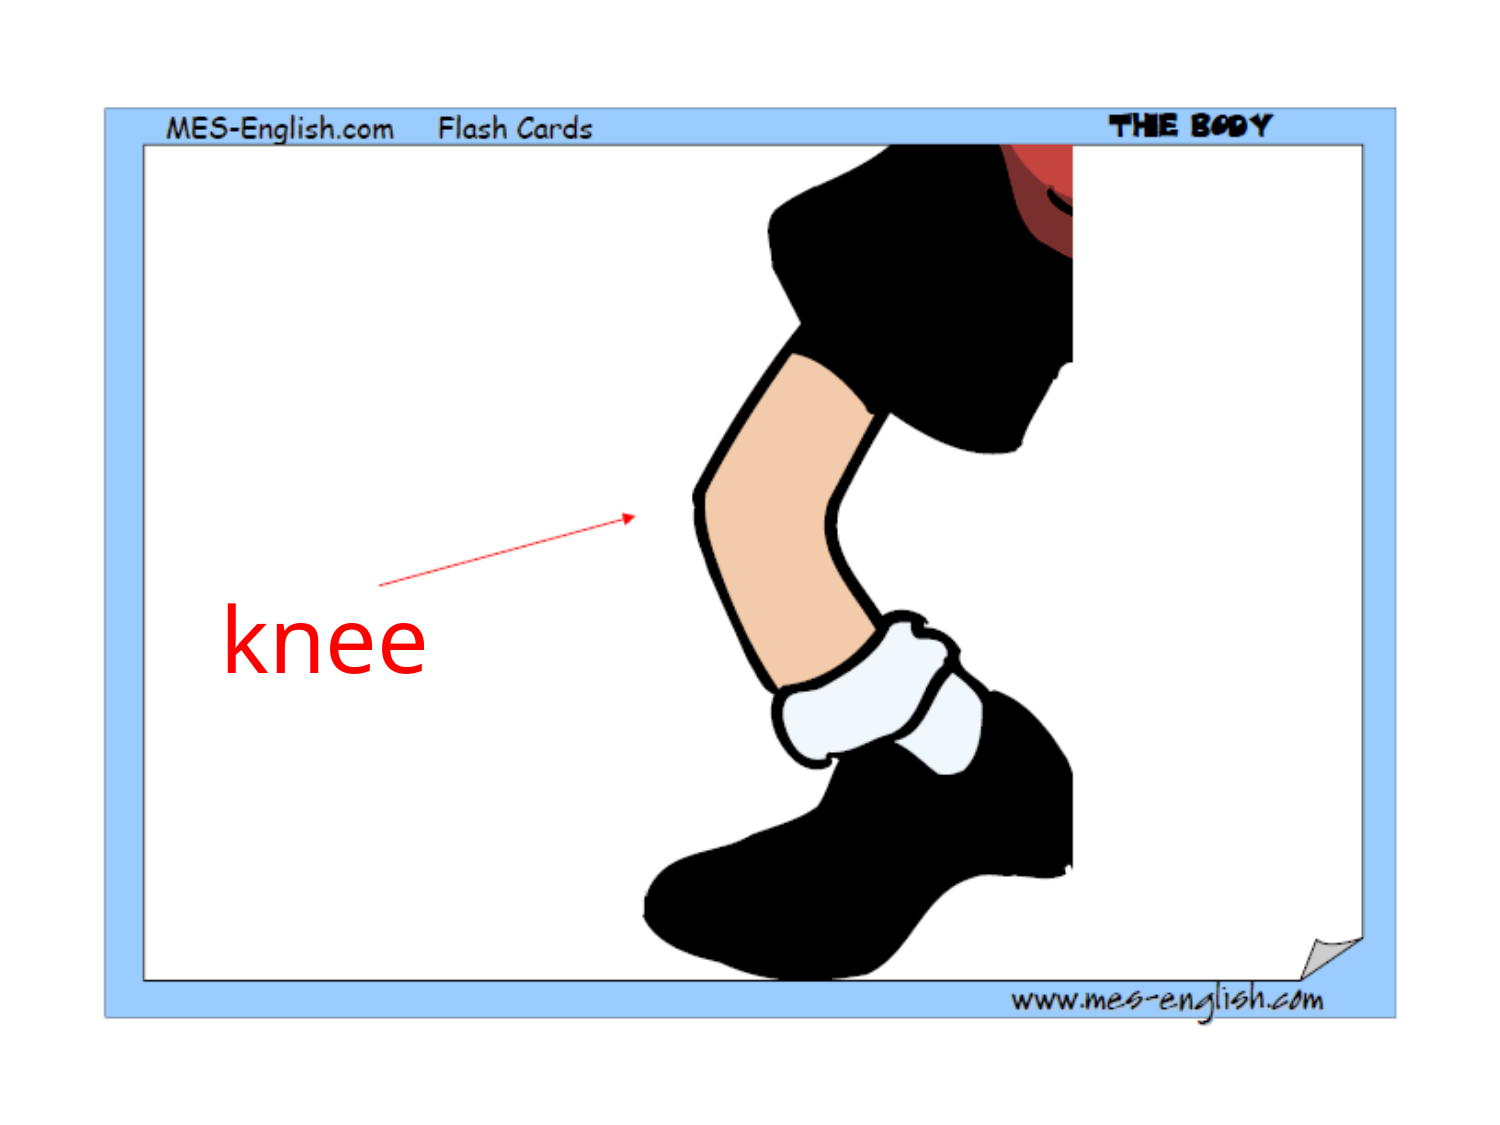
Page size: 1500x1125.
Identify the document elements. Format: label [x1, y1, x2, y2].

picture [86, 93, 1405, 1030]
